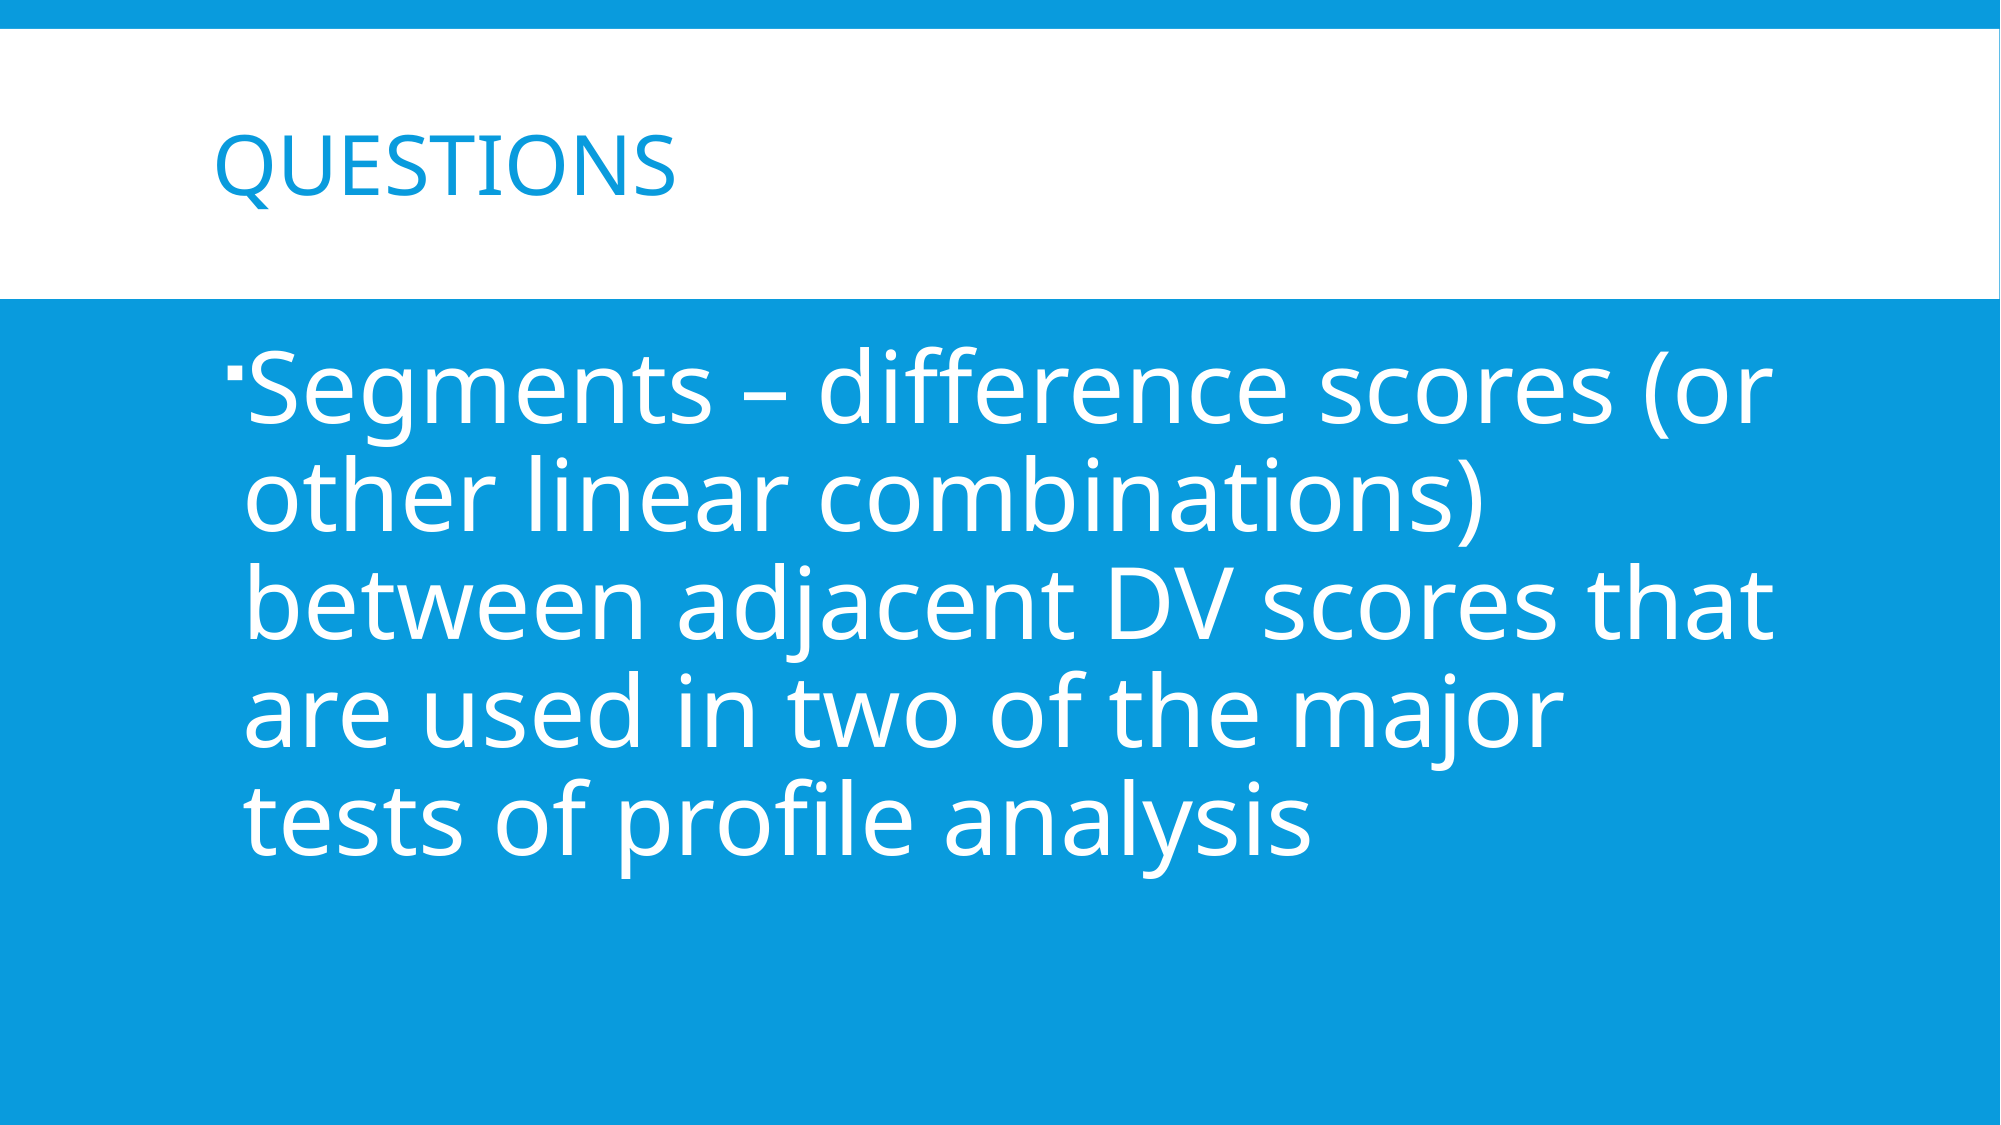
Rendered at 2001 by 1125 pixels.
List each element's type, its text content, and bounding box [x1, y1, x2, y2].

list Segments – difference scores (or other linear combinations) between adjacent DV scores that are used in two of the major tests of profile analysis [197, 329, 1803, 1020]
title Questions [197, 46, 1803, 295]
